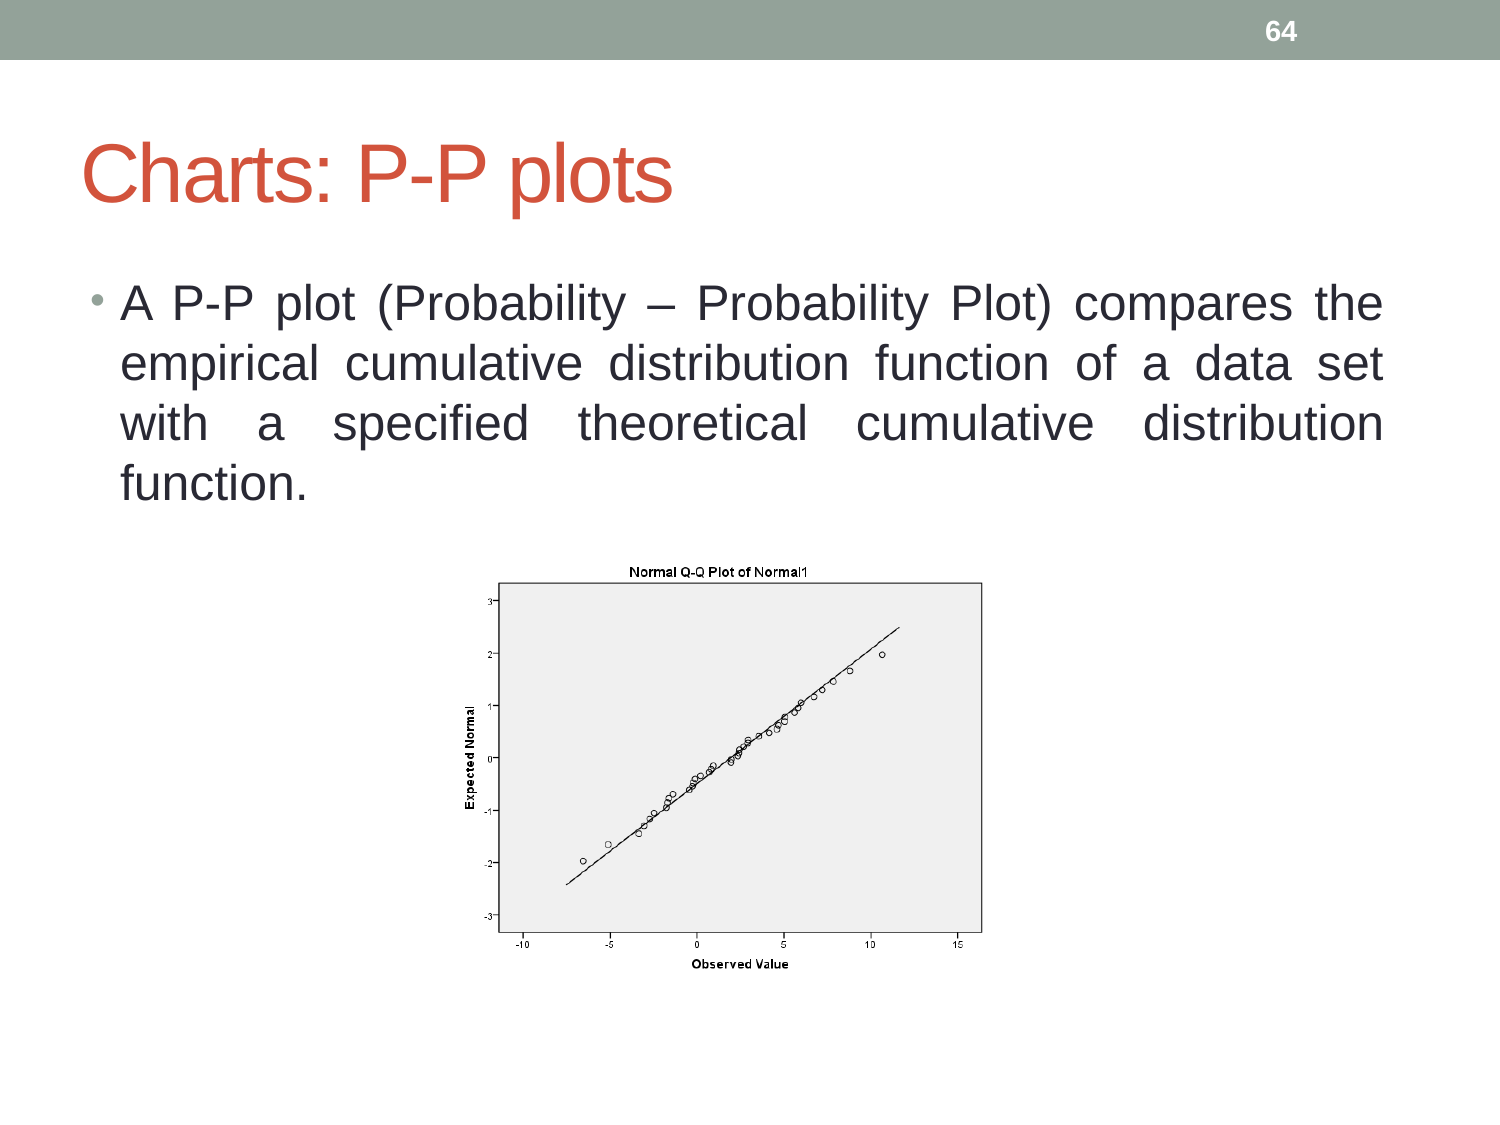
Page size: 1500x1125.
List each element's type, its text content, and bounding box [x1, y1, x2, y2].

slide_number 64 [1250, 3, 1425, 57]
list A P-P plot (Probability – Probability Plot) compares the empirical cumulative distribution function of a data set with a specified theoretical cumulative distribution function. [75, 262, 1400, 1063]
picture [454, 562, 999, 975]
title Charts: P-P plots [64, 87, 1415, 250]
